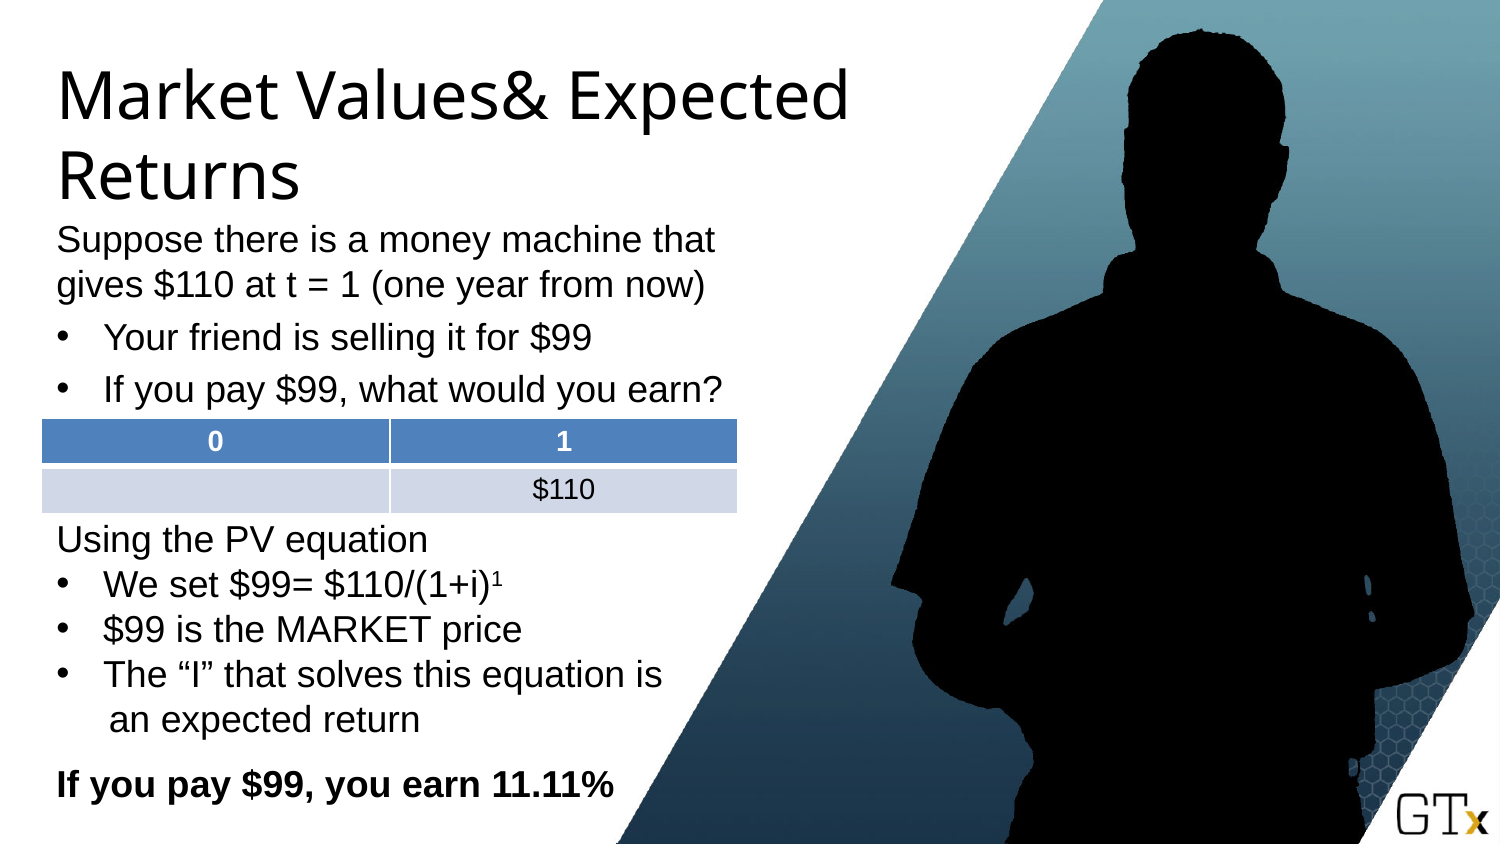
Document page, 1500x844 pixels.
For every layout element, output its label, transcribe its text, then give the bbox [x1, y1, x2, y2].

table_header 0 [42, 419, 389, 463]
table_header 1 [391, 419, 737, 463]
title Market Values& Expected Returns [41, 45, 1056, 208]
list Suppose there is a money machine that gives $110 at t = 1 (one year from now) Your friend is selling it for $99 If you pay $99, what would you earn? Using the PV equation We set $99= $110/(1+i)1 $99 is the MARKET price The “I” that solves this equation is an expected return If you pay $99, you earn 11.11% [41, 208, 750, 809]
table_cell $110 [391, 469, 737, 513]
picture [0, 0, 1500, 844]
table_cell [42, 469, 389, 513]
